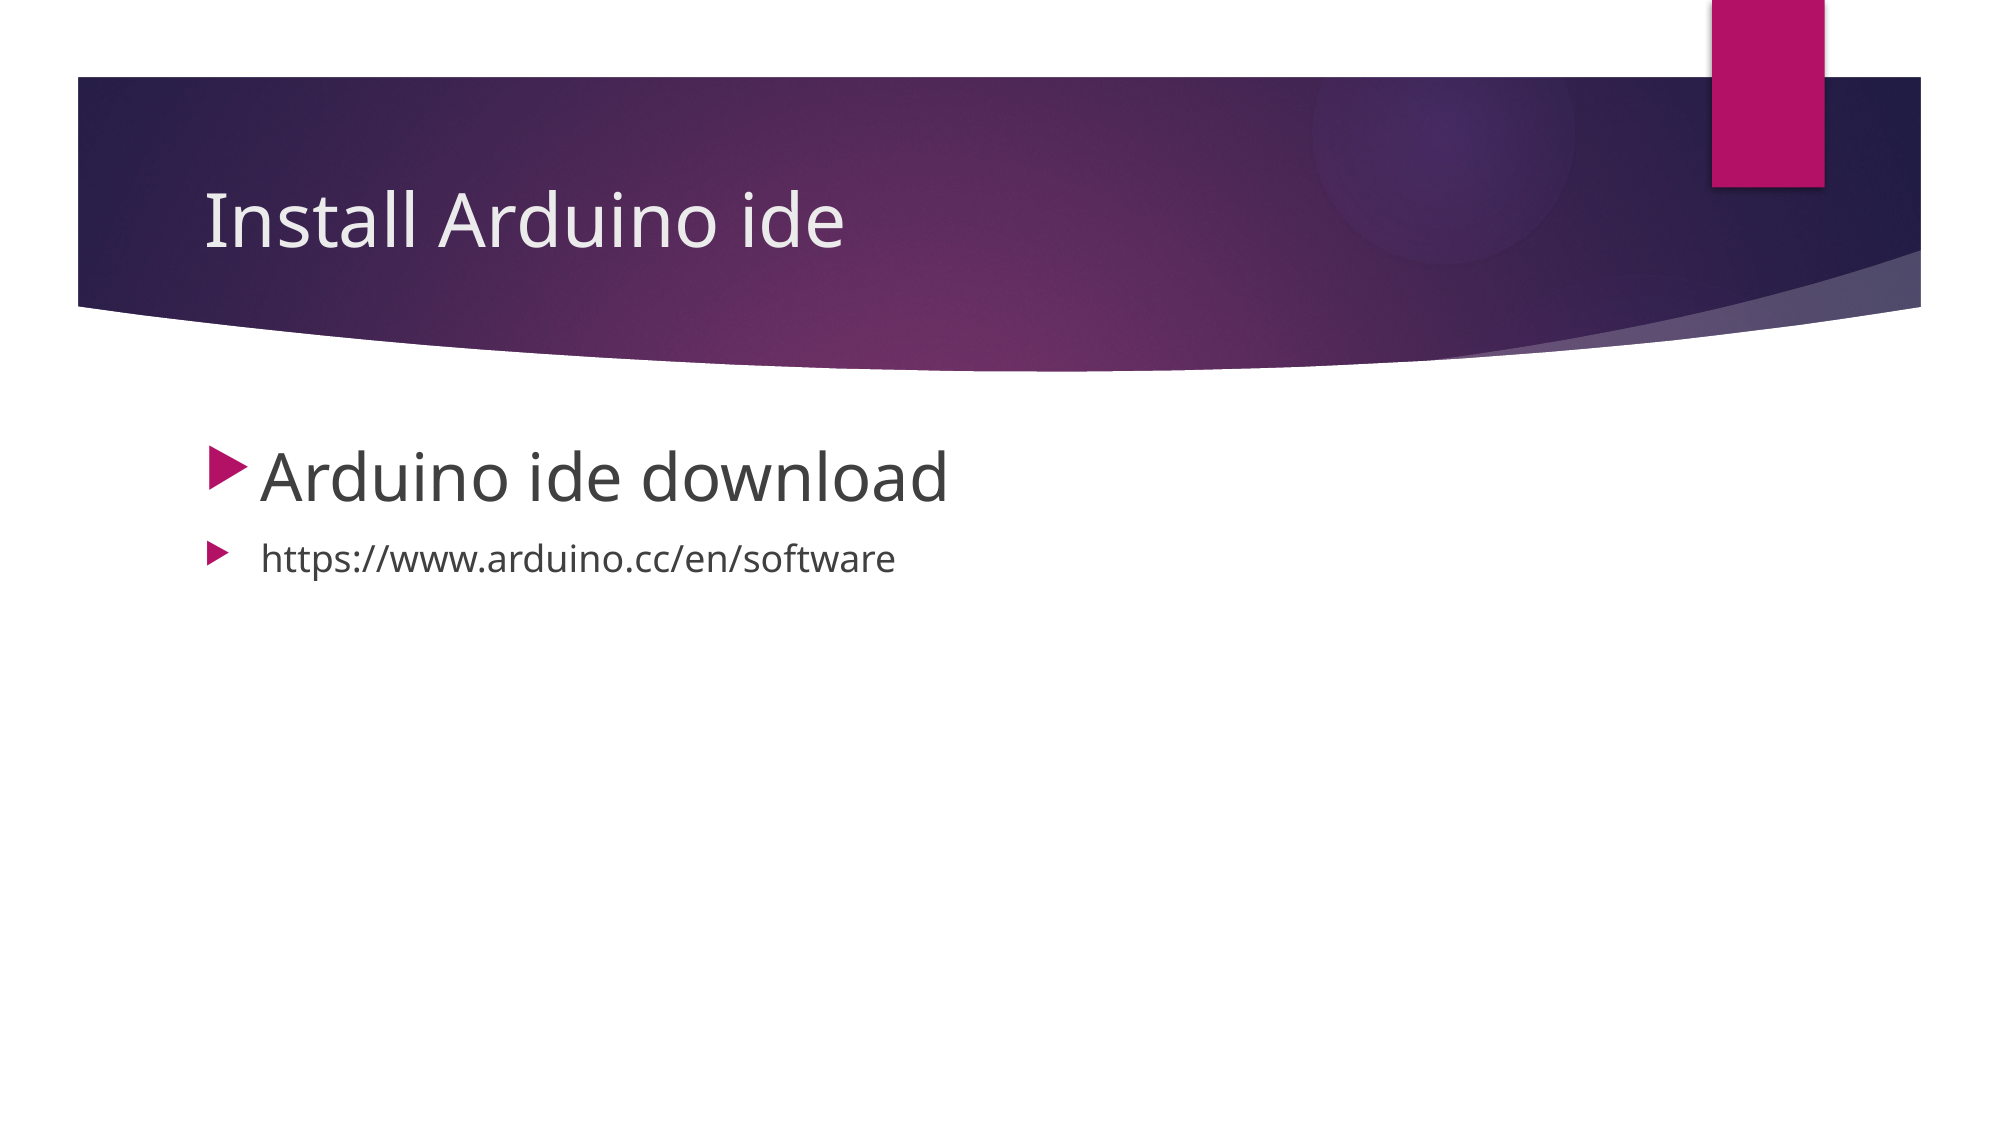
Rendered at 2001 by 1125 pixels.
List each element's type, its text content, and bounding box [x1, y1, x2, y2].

title Install Arduino ide [189, 159, 1627, 276]
list Arduino ide download https://www.arduino.cc/en/software [189, 427, 1638, 988]
